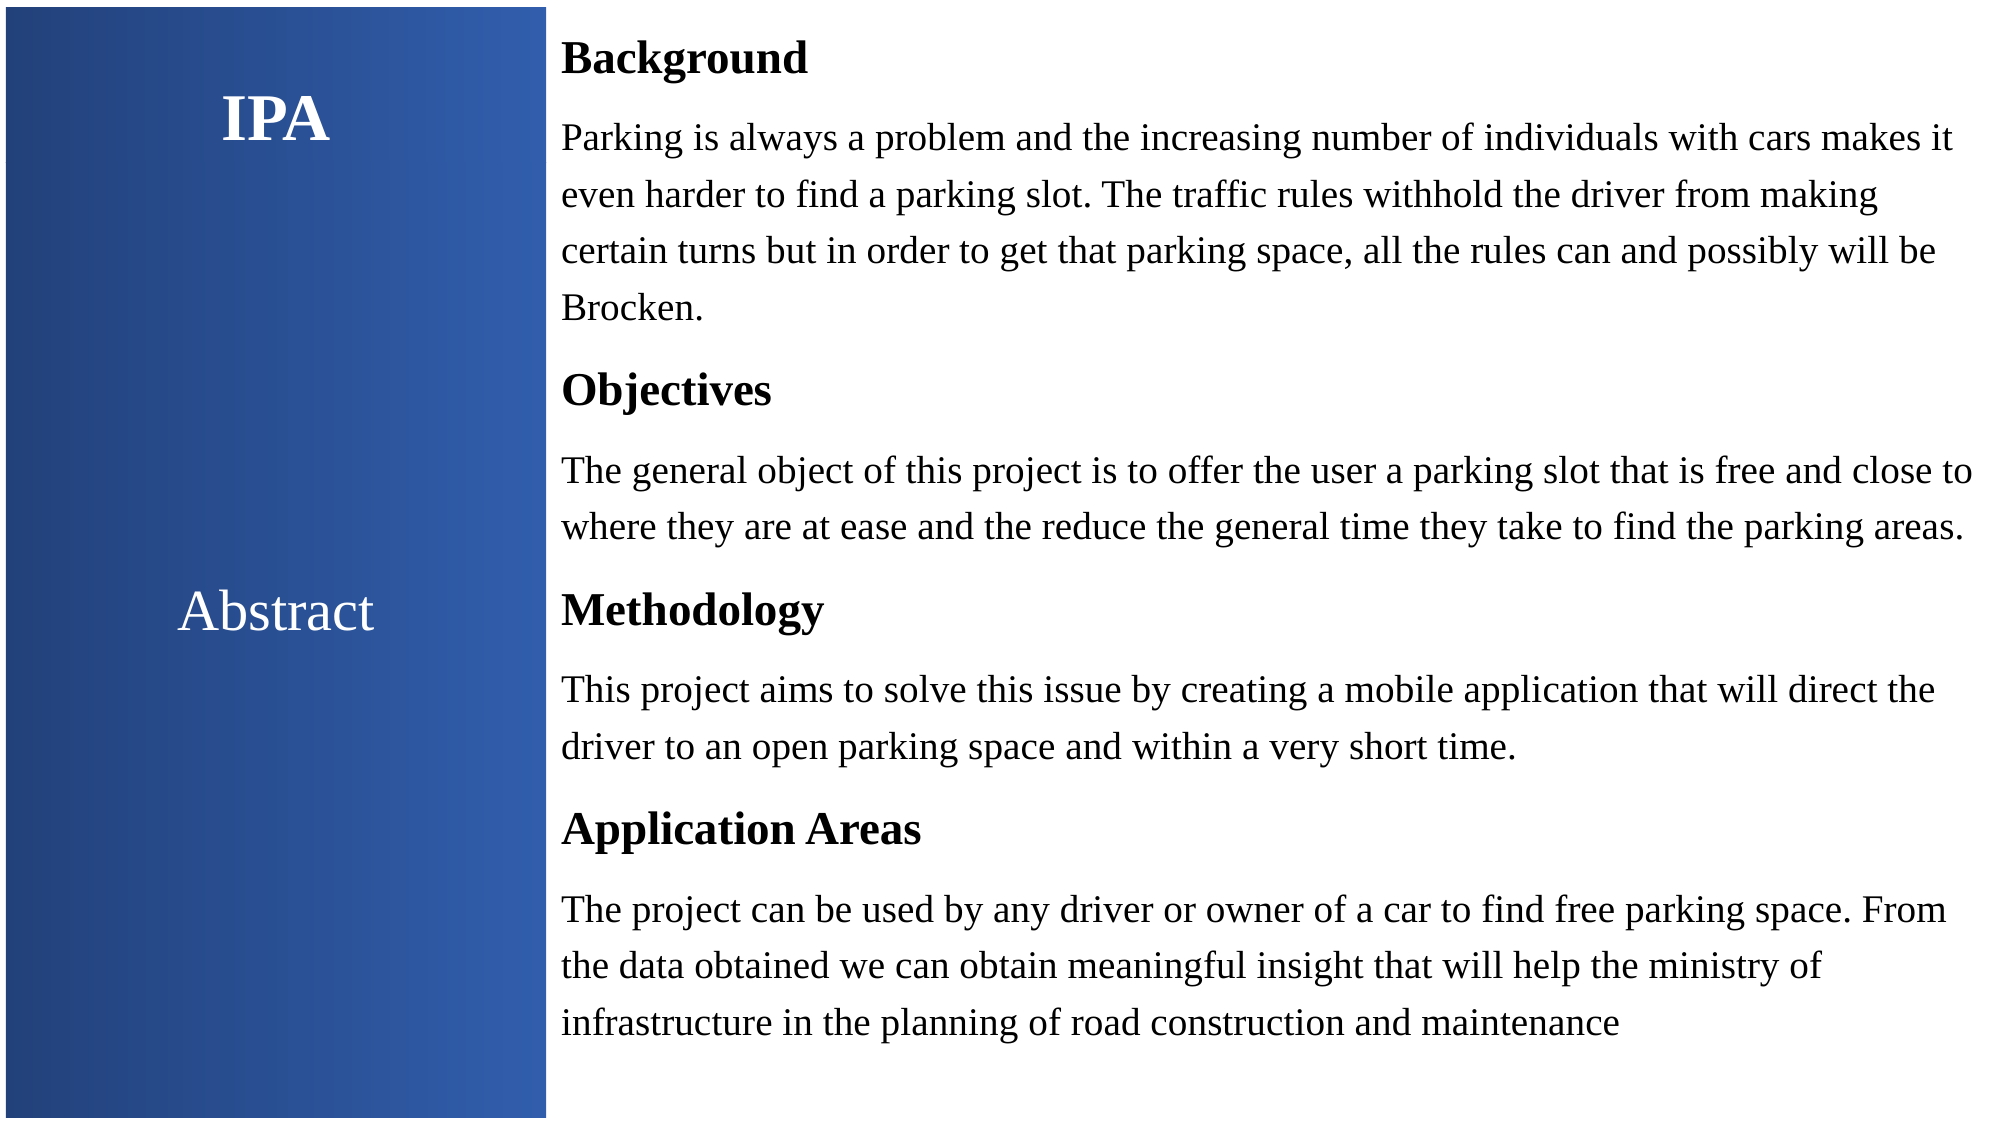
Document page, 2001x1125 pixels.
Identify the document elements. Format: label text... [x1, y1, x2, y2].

list Background Parking is always a problem and the increasing number of individuals with cars makes it even harder to find a parking slot. The traffic rules withhold the driver from making certain turns but in order to get that parking space, all the rules can and possibly will be Brocken. Objectives The general object of this project is to offer the user a parking slot that is free and close to where they are at ease and the reduce the general time they take to find the parking areas. Methodology This project aims to solve this issue by creating a mobile application that will direct the driver to an open parking space and within a very short time. Application Areas The project can be used by any driver or owner of a car to find free parking space. From the data obtained we can obtain meaningful insight that will help the ministry of infrastructure in the planning of road construction and maintenance [546, 7, 1994, 1118]
title IPA [5, 7, 546, 162]
list Abstract [5, 162, 547, 1118]
